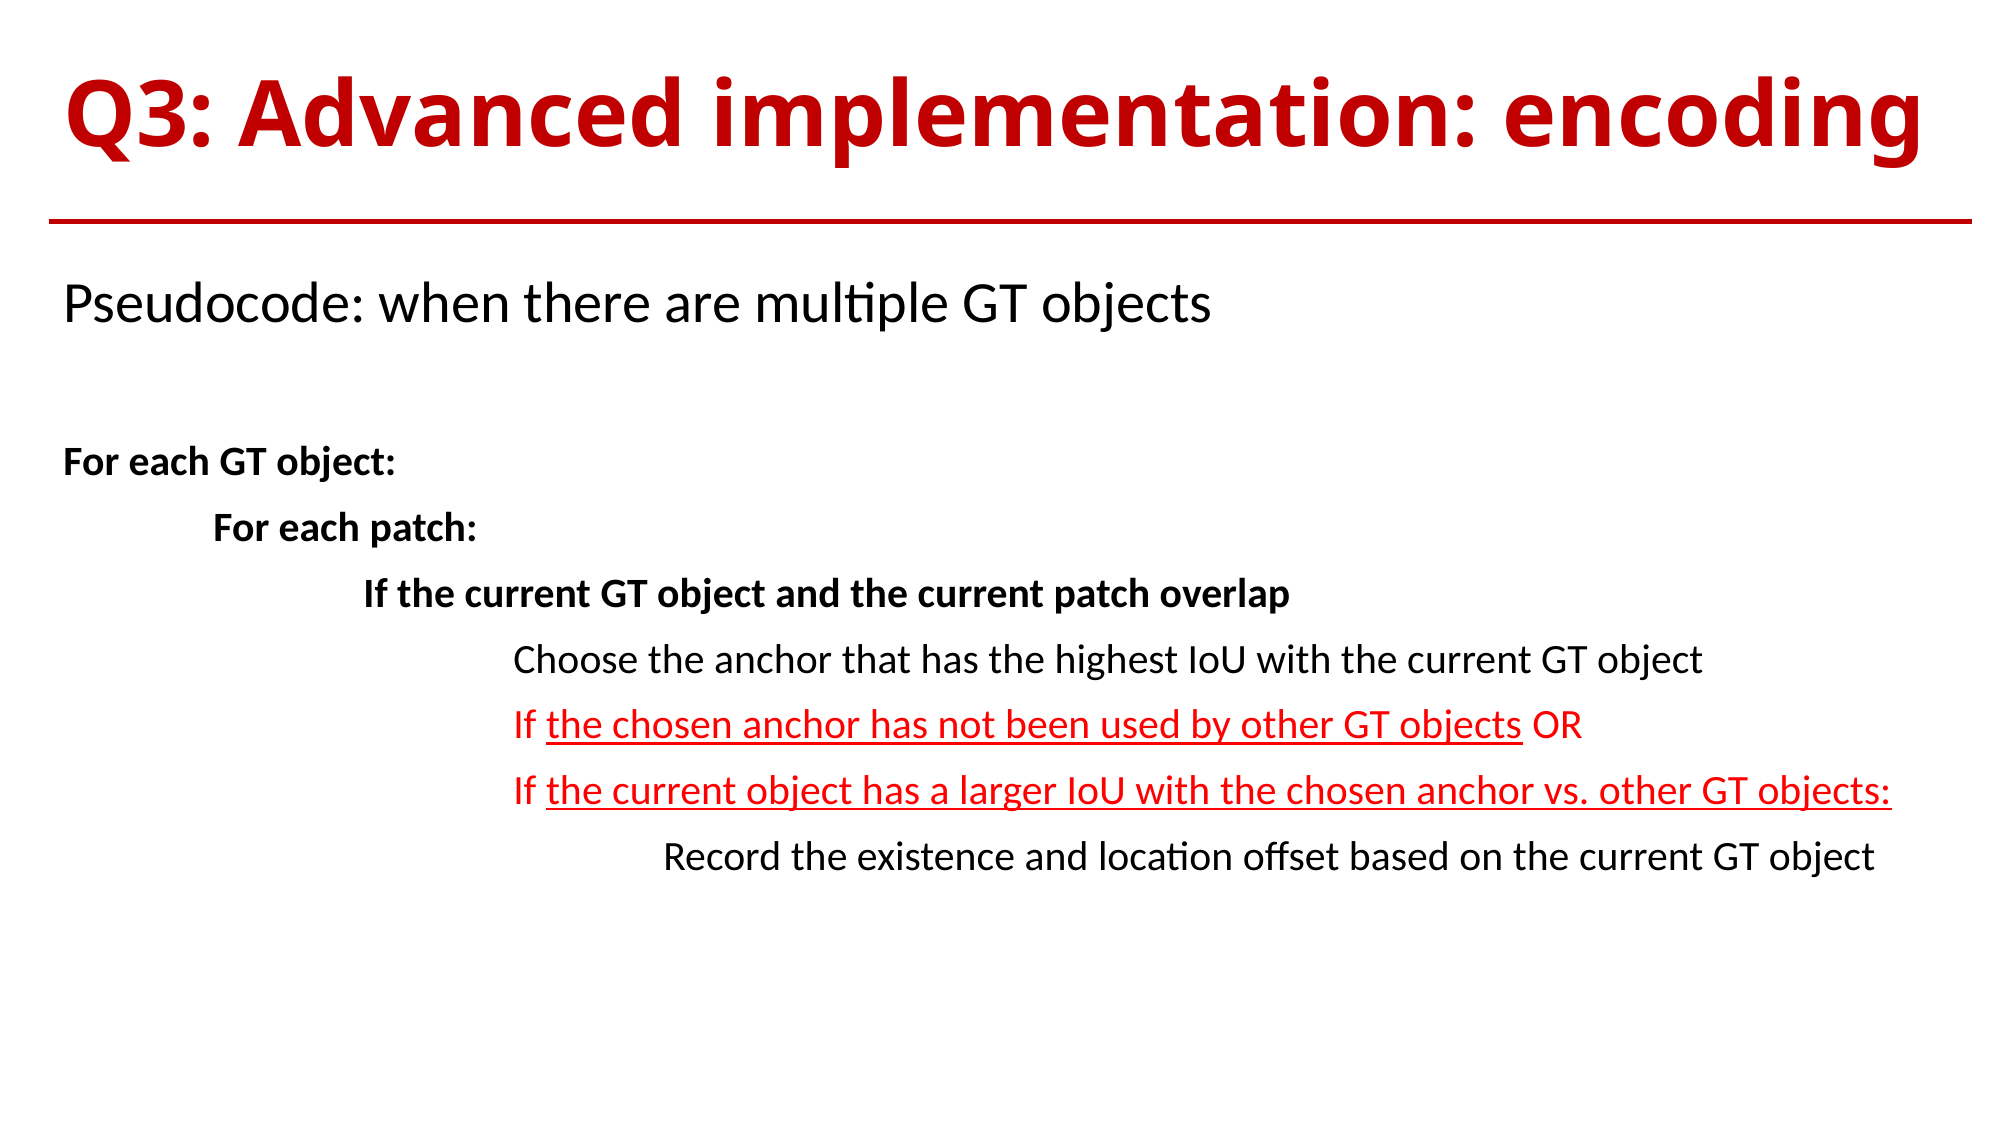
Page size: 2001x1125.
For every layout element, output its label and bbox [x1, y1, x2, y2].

list [48, 264, 2000, 1014]
title [48, 41, 1972, 192]
